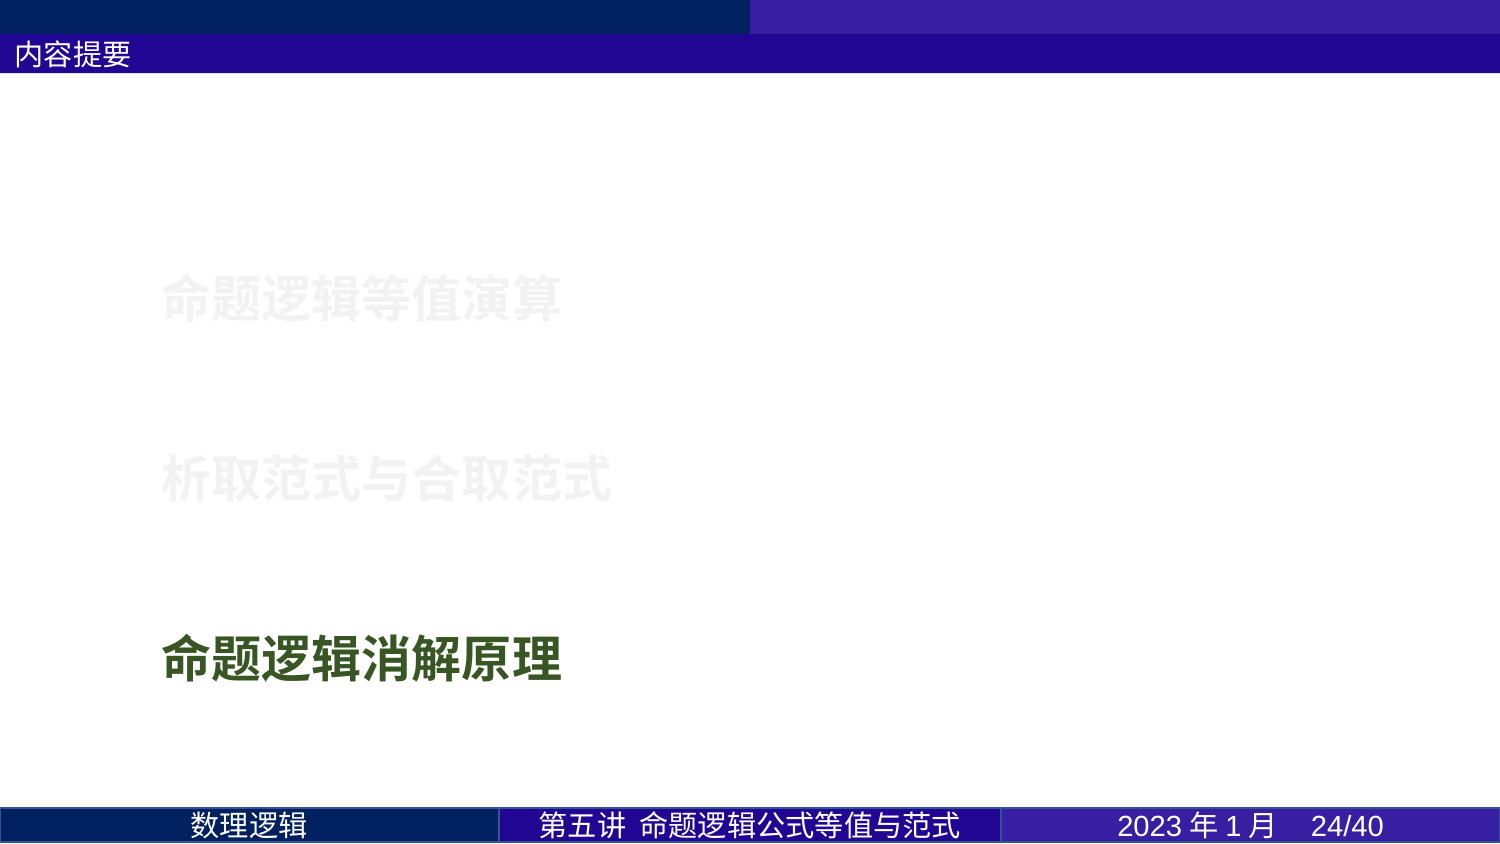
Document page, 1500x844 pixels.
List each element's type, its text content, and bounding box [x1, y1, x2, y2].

text_box [0, 0, 749, 35]
text_box 命题逻辑等值演算 析取范式与合取范式 命题逻辑消解原理 [147, 139, 730, 695]
text_box 第五讲 命题逻辑公式等值与范式 [498, 807, 1000, 843]
text_box [749, 0, 1500, 35]
text_box 2023年1月 24/40 [1000, 807, 1500, 843]
text_box 内容提要 [0, 35, 1500, 74]
text_box 数理逻辑 [0, 807, 498, 843]
